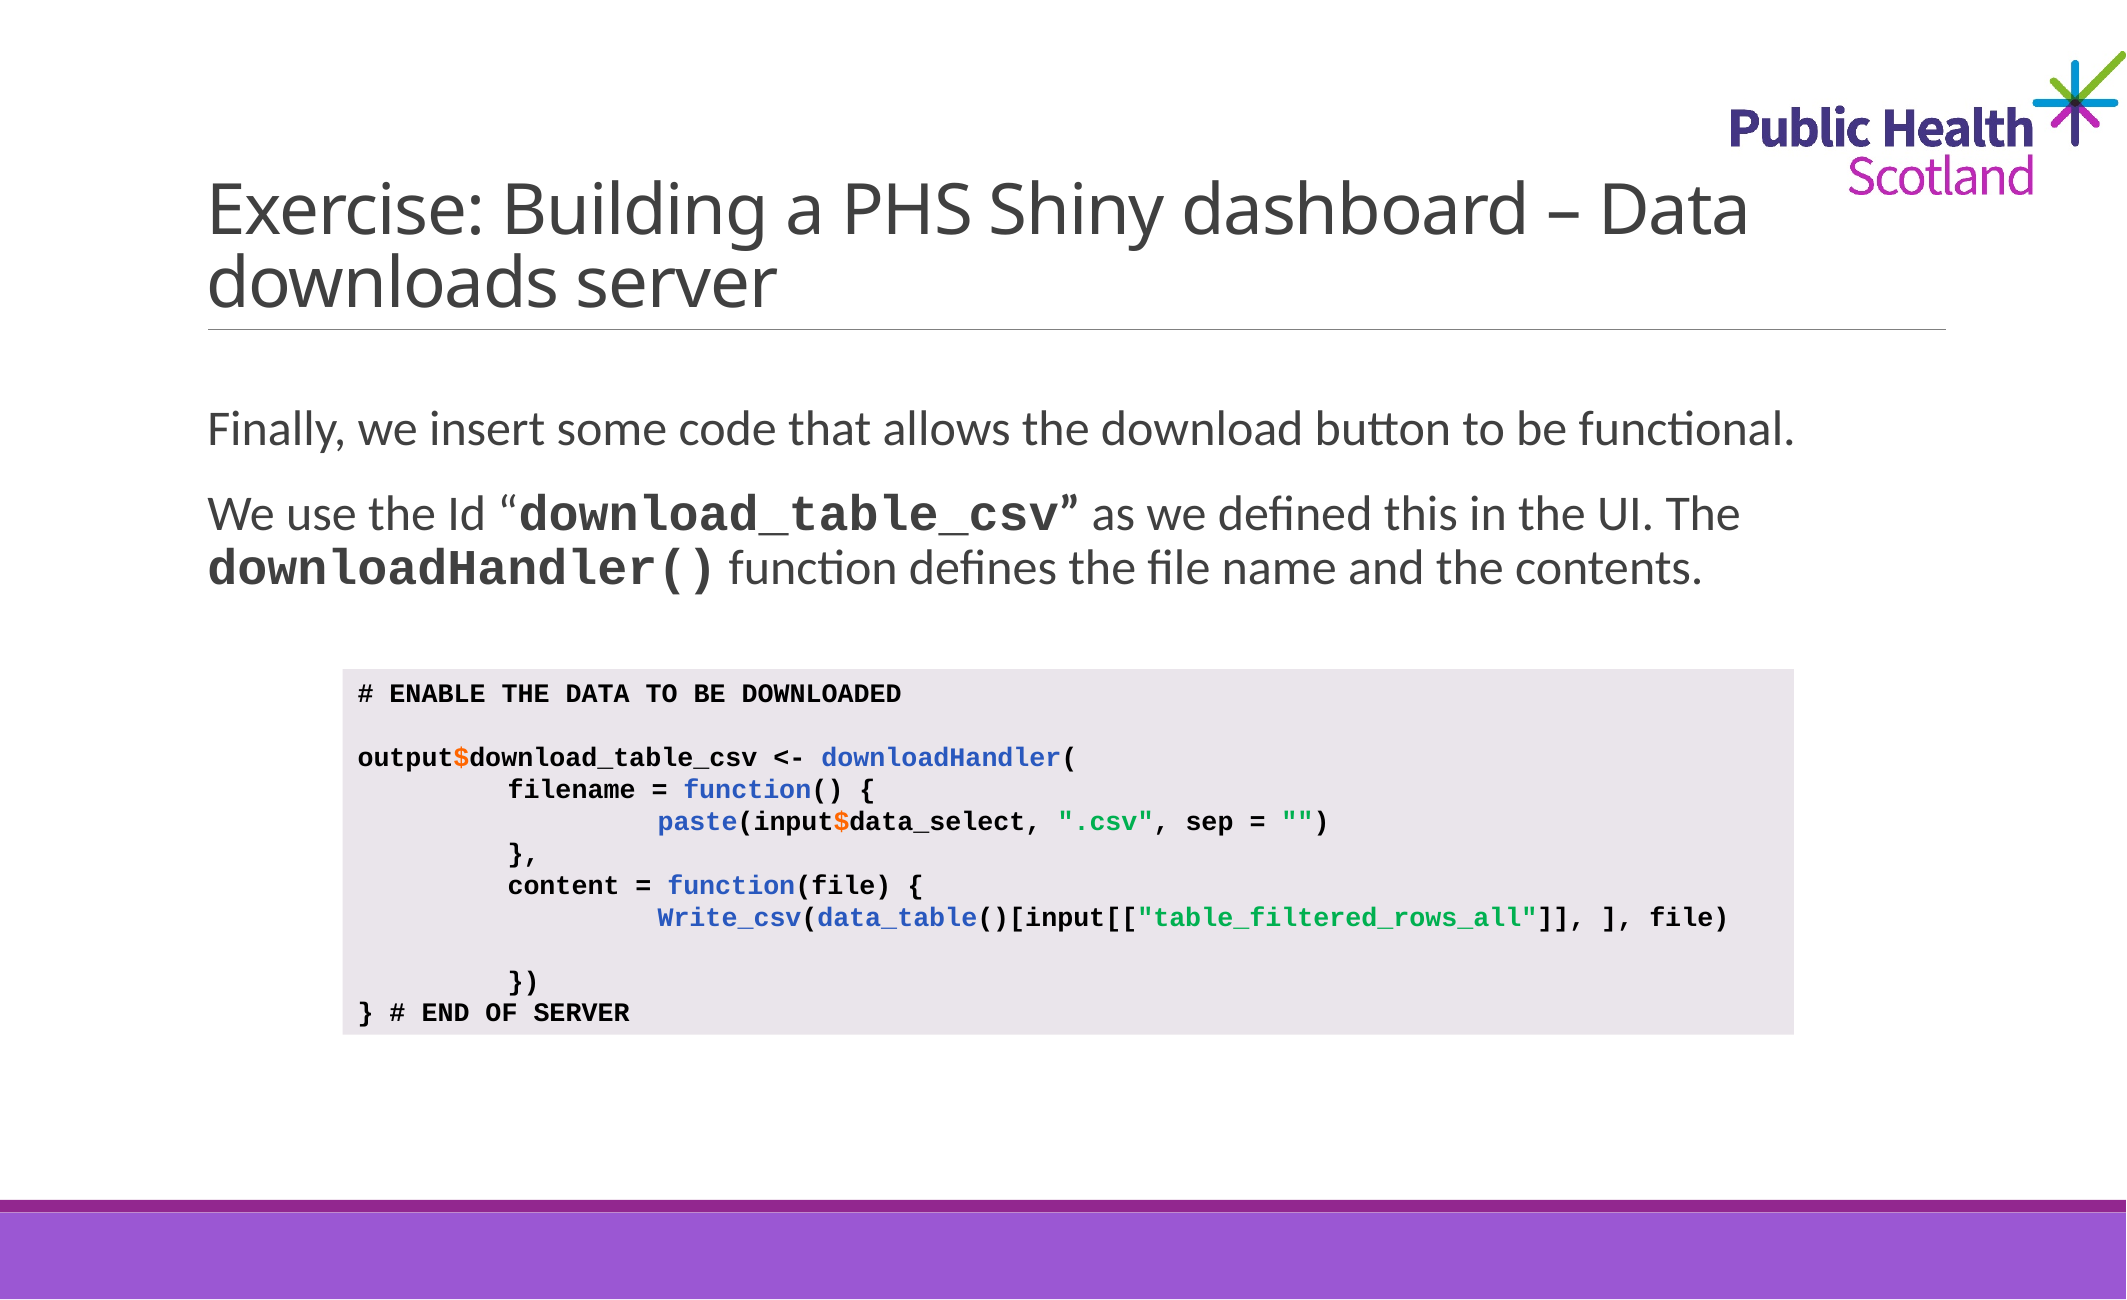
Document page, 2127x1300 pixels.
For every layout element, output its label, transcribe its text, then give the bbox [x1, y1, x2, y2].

text_box # ENABLE THE DATA TO BE DOWNLOADED output$download_table_csv <- downloadHandler( filename = function() { paste(input$data_select, ".csv", sep = "") }, content = function(file) { Write_csv(data_table()[input[["table_filtered_rows_all"]], ], file) }) } # END OF SERVER [342, 669, 1794, 1035]
list Finally, we insert some code that allows the download button to be functional. We use the Id “download_table_csv” as we defined this in the UI. The downloadHandler() function defines the file name and the contents. [191, 394, 1946, 597]
title Exercise: Building a PHS Shiny dashboard – Data downloads server [191, 54, 1946, 330]
picture [1730, 51, 2126, 195]
